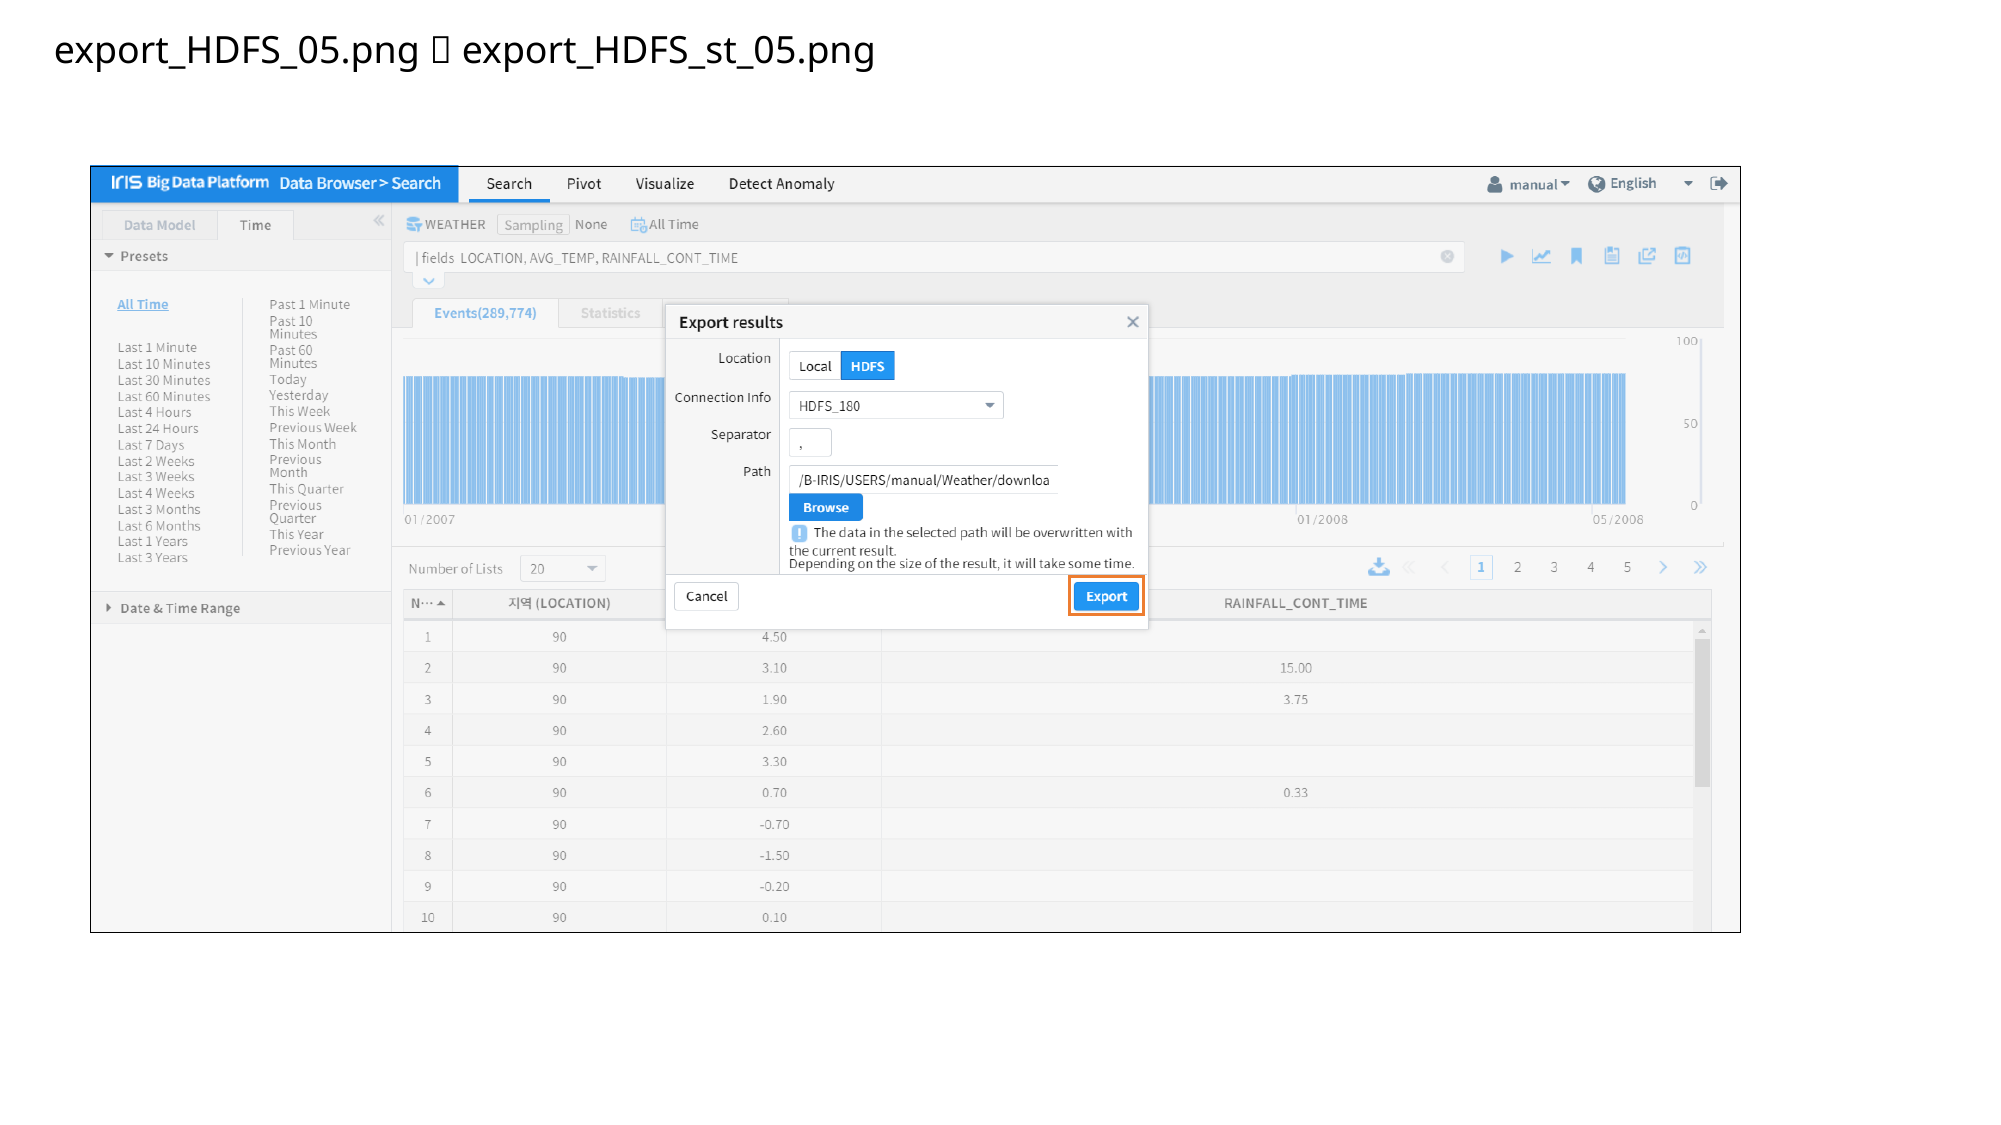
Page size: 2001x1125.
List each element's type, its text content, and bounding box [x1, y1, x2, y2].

picture [90, 165, 1741, 933]
text_box export_HDFS_05.png  export_HDFS_st_05.png [39, 18, 892, 79]
